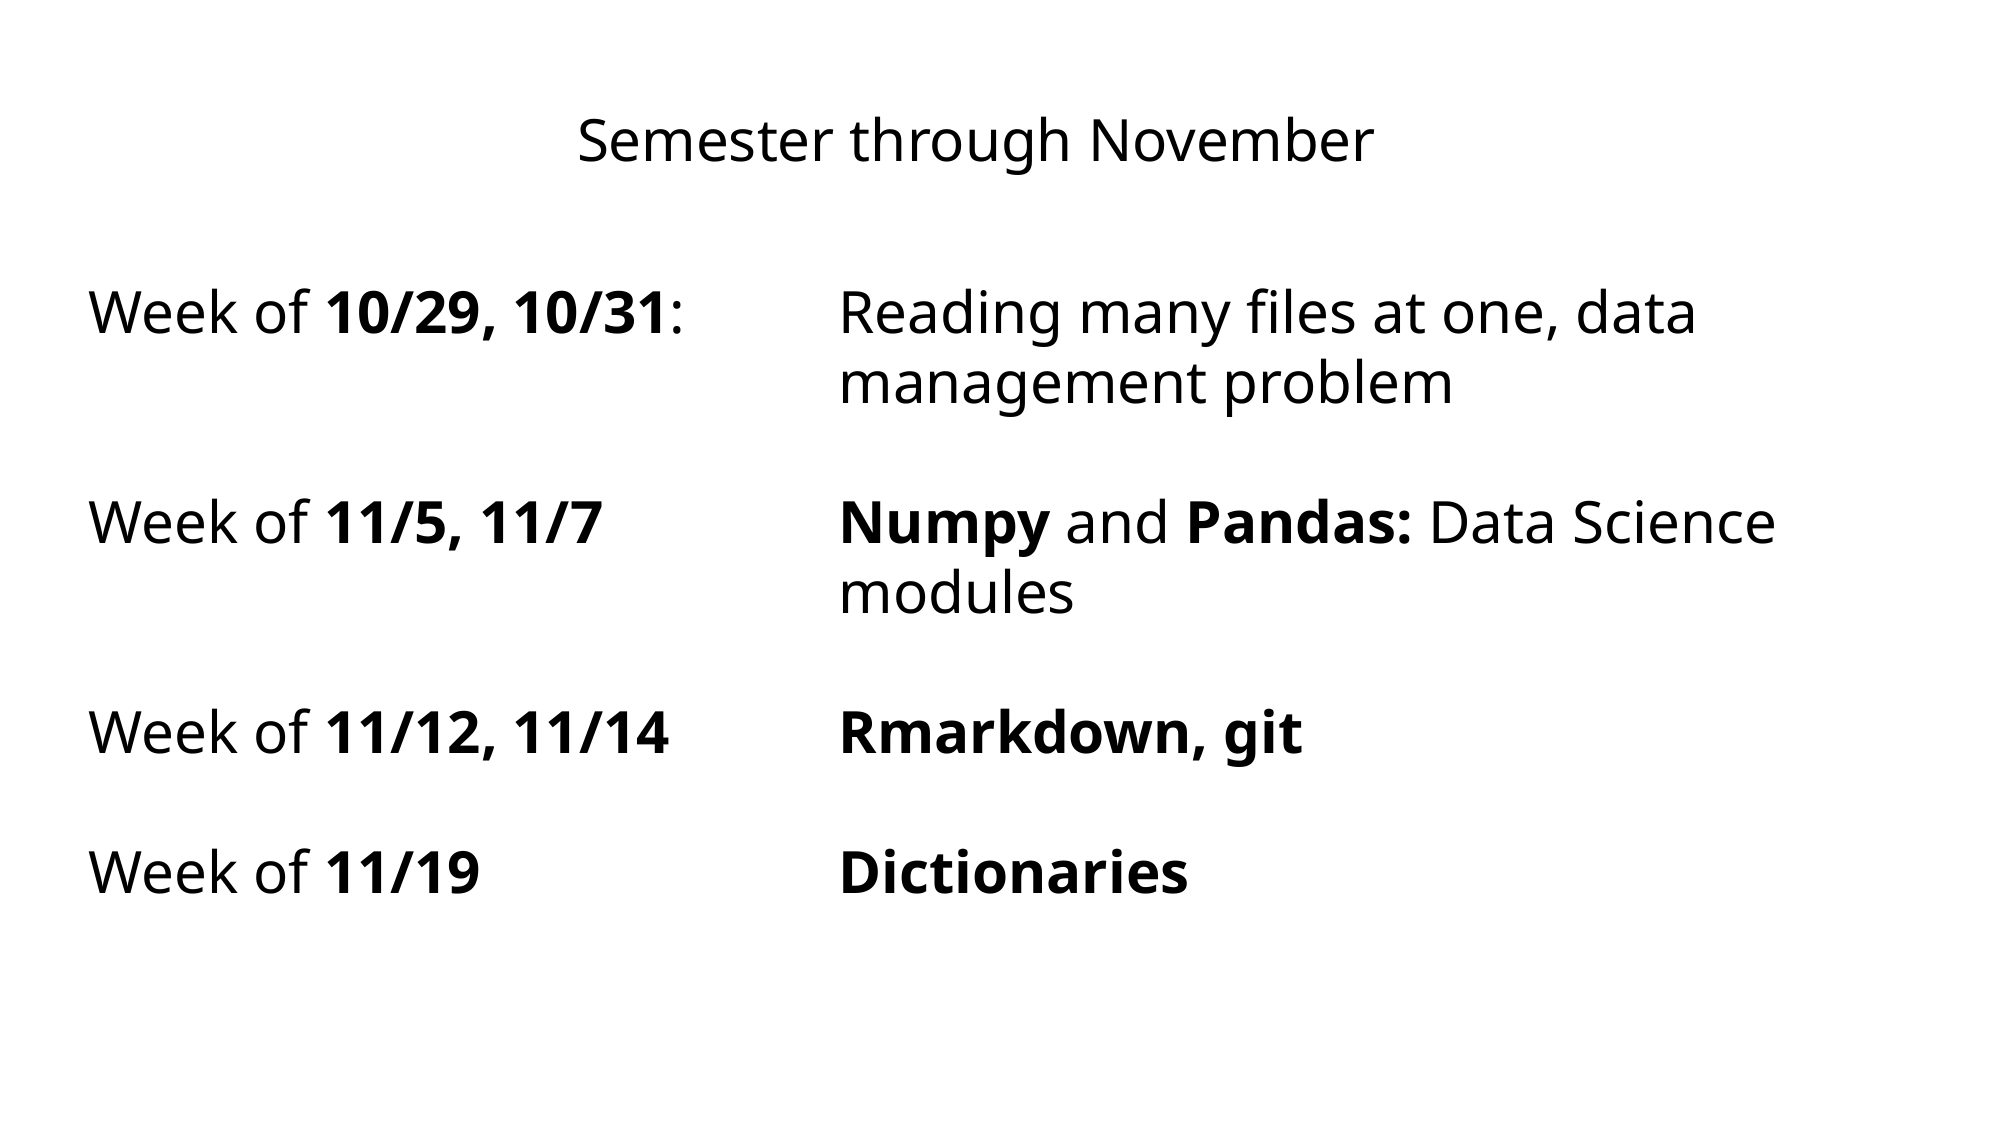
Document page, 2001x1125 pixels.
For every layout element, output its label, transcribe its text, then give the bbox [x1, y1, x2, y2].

text_box Semester through November [562, 95, 1391, 181]
text_box Week of 10/29, 10/31: Reading many files at one, data management problem Week of 11/5, 11/7 Numpy and Pandas: Data Science modules Week of 11/12, 11/14 Rmarkdown, git Week of 11/19 Dictionaries [74, 267, 2000, 913]
